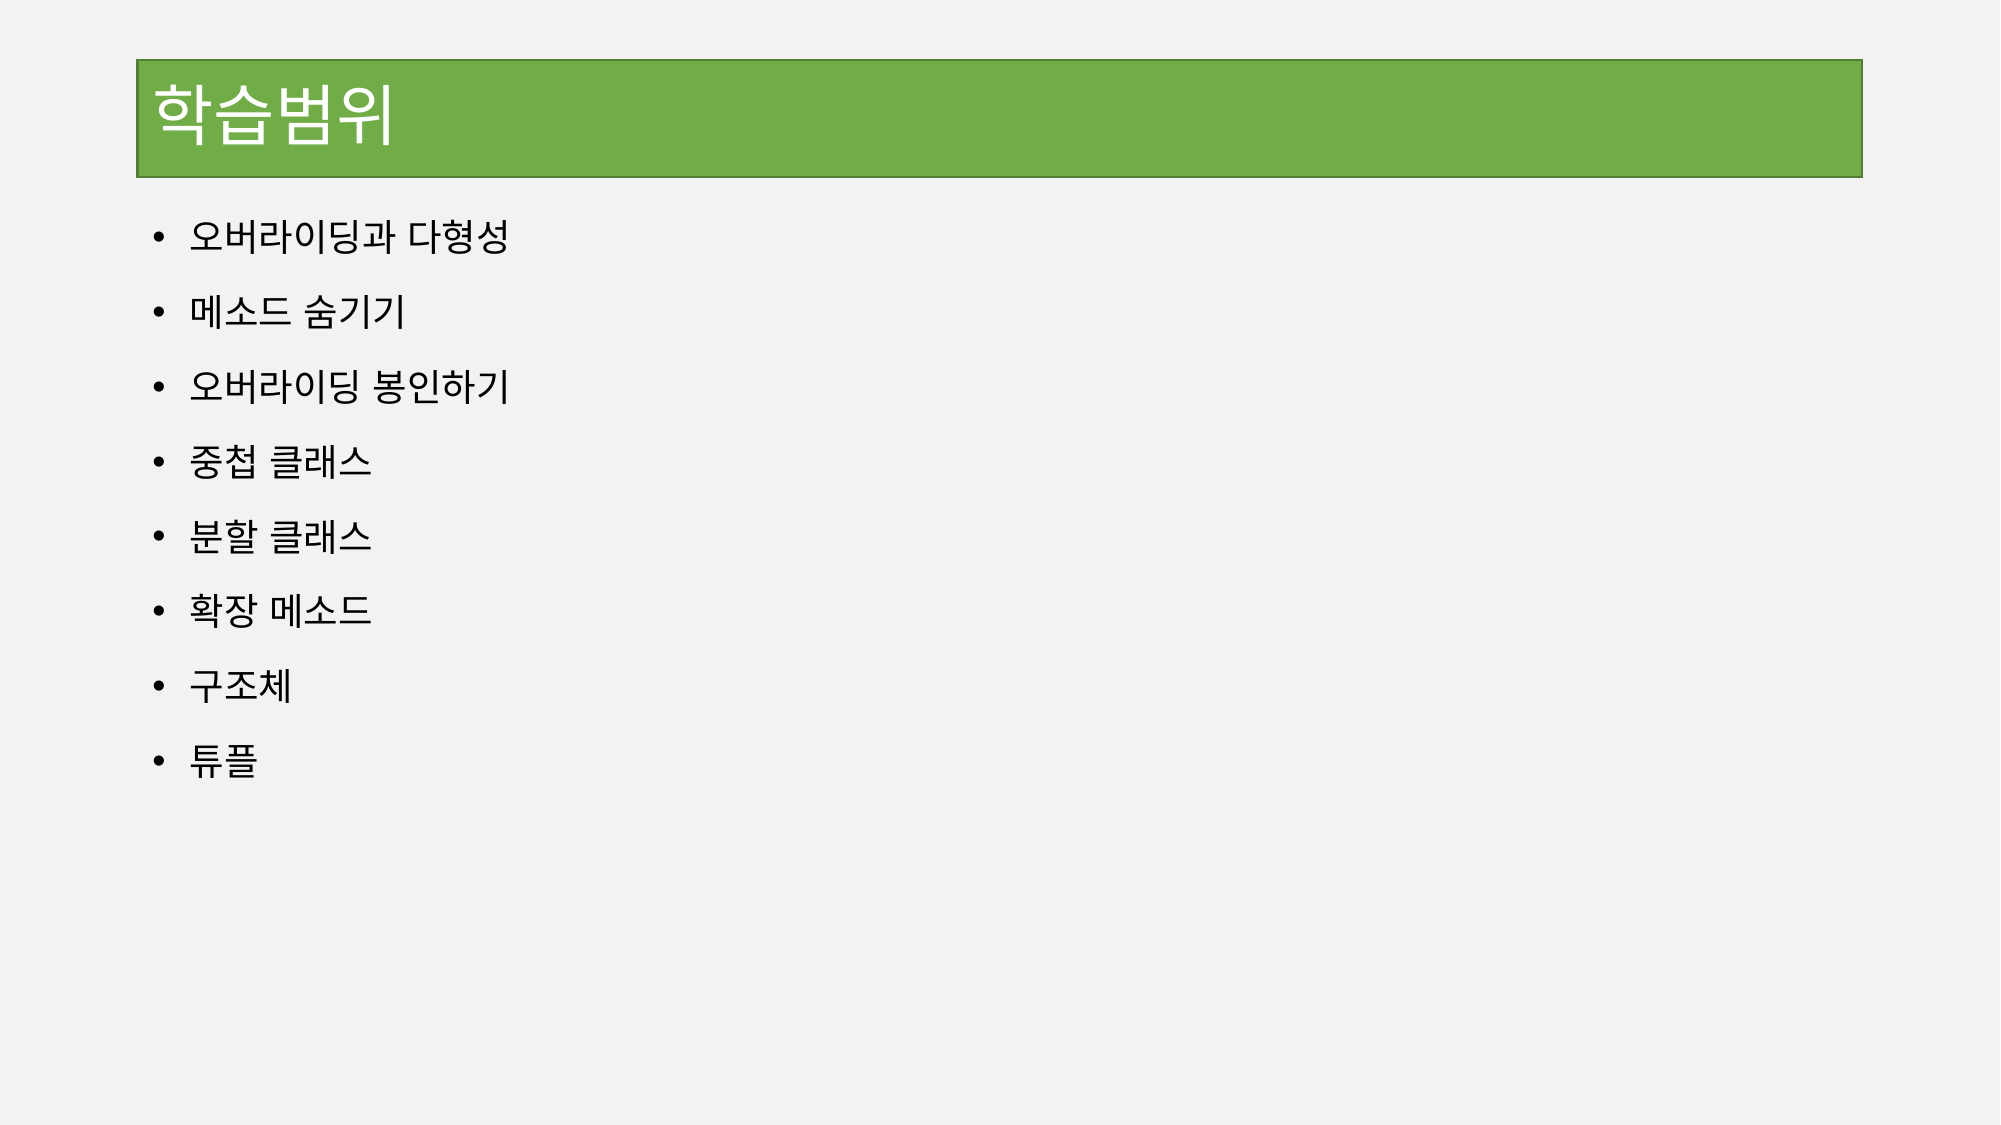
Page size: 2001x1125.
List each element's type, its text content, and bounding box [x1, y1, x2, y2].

title 학습범위 [136, 59, 1863, 178]
list 오버라이딩과 다형성 메소드 숨기기 오버라이딩 봉인하기 중첩 클래스 분할 클래스 확장 메소드 구조체 튜플 [137, 197, 1863, 1040]
